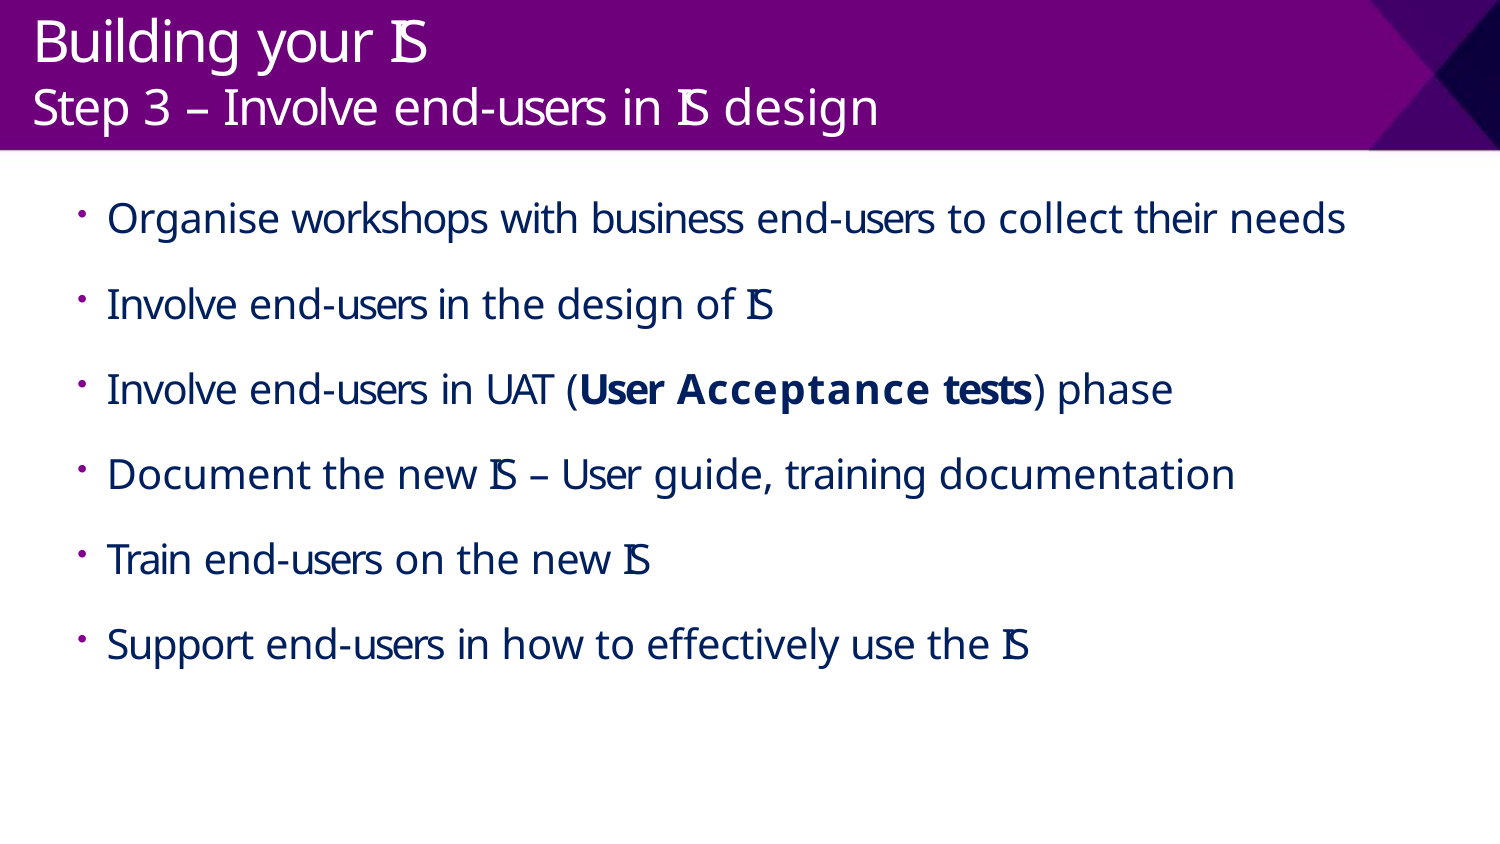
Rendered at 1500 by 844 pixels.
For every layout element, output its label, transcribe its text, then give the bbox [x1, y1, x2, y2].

picture [0, 0, 1500, 169]
list Organise workshops with business end-users to collect their needs Involve end-users in the design of IS Involve end-users in UAT (User Acceptance tests) phase Document the new IS – User guide, training documentation Train end-users on the new IS Support end-users in how to effectively use the IS [25, 157, 1422, 668]
title Building your IS Step 3 – Involve end-users in IS design [12, 2, 1471, 146]
